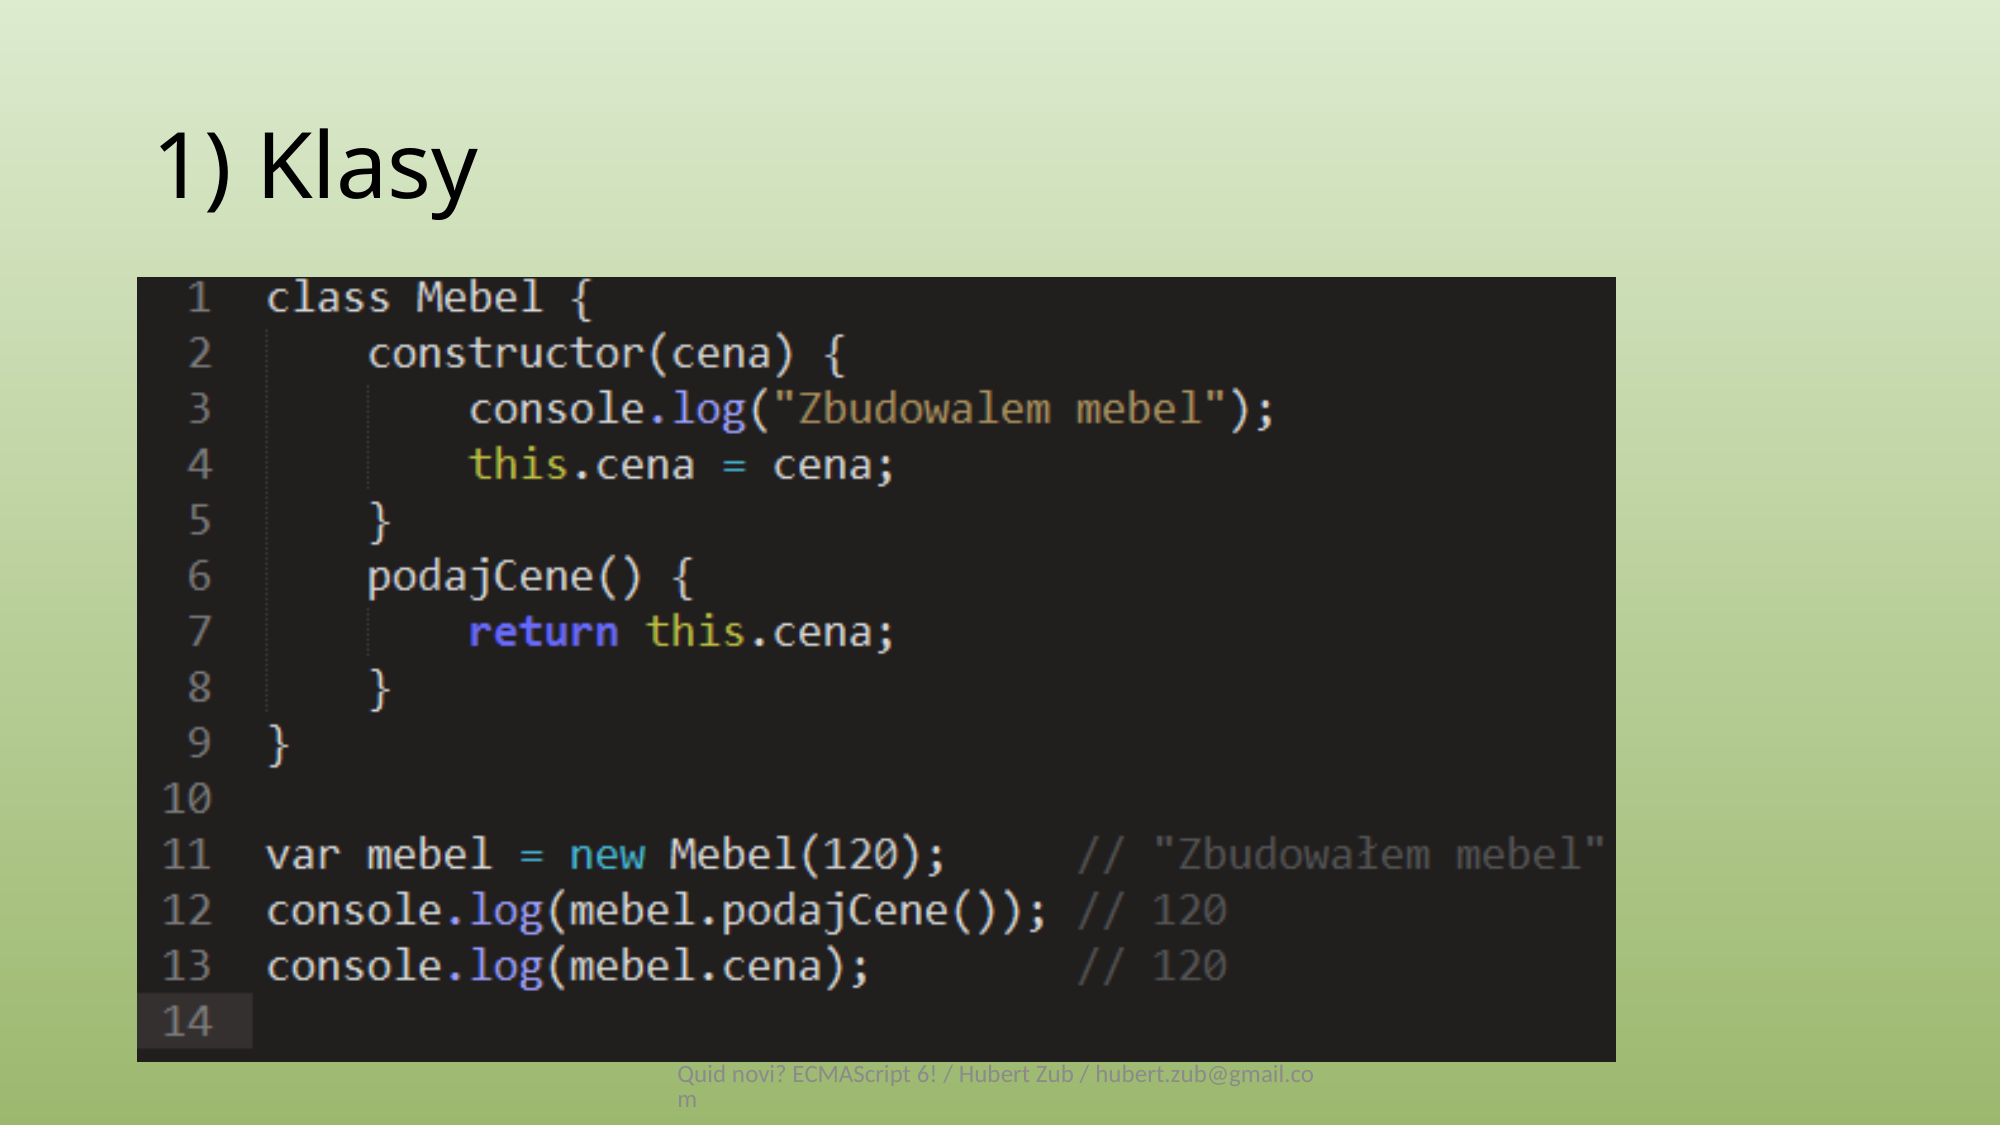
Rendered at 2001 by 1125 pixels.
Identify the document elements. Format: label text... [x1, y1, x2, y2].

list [137, 277, 1616, 1062]
footer Quid novi? ECMAScript 6! / Hubert Zub / hubert.zub@gmail.com [662, 1062, 1338, 1103]
title 1) Klasy [137, 59, 1863, 278]
